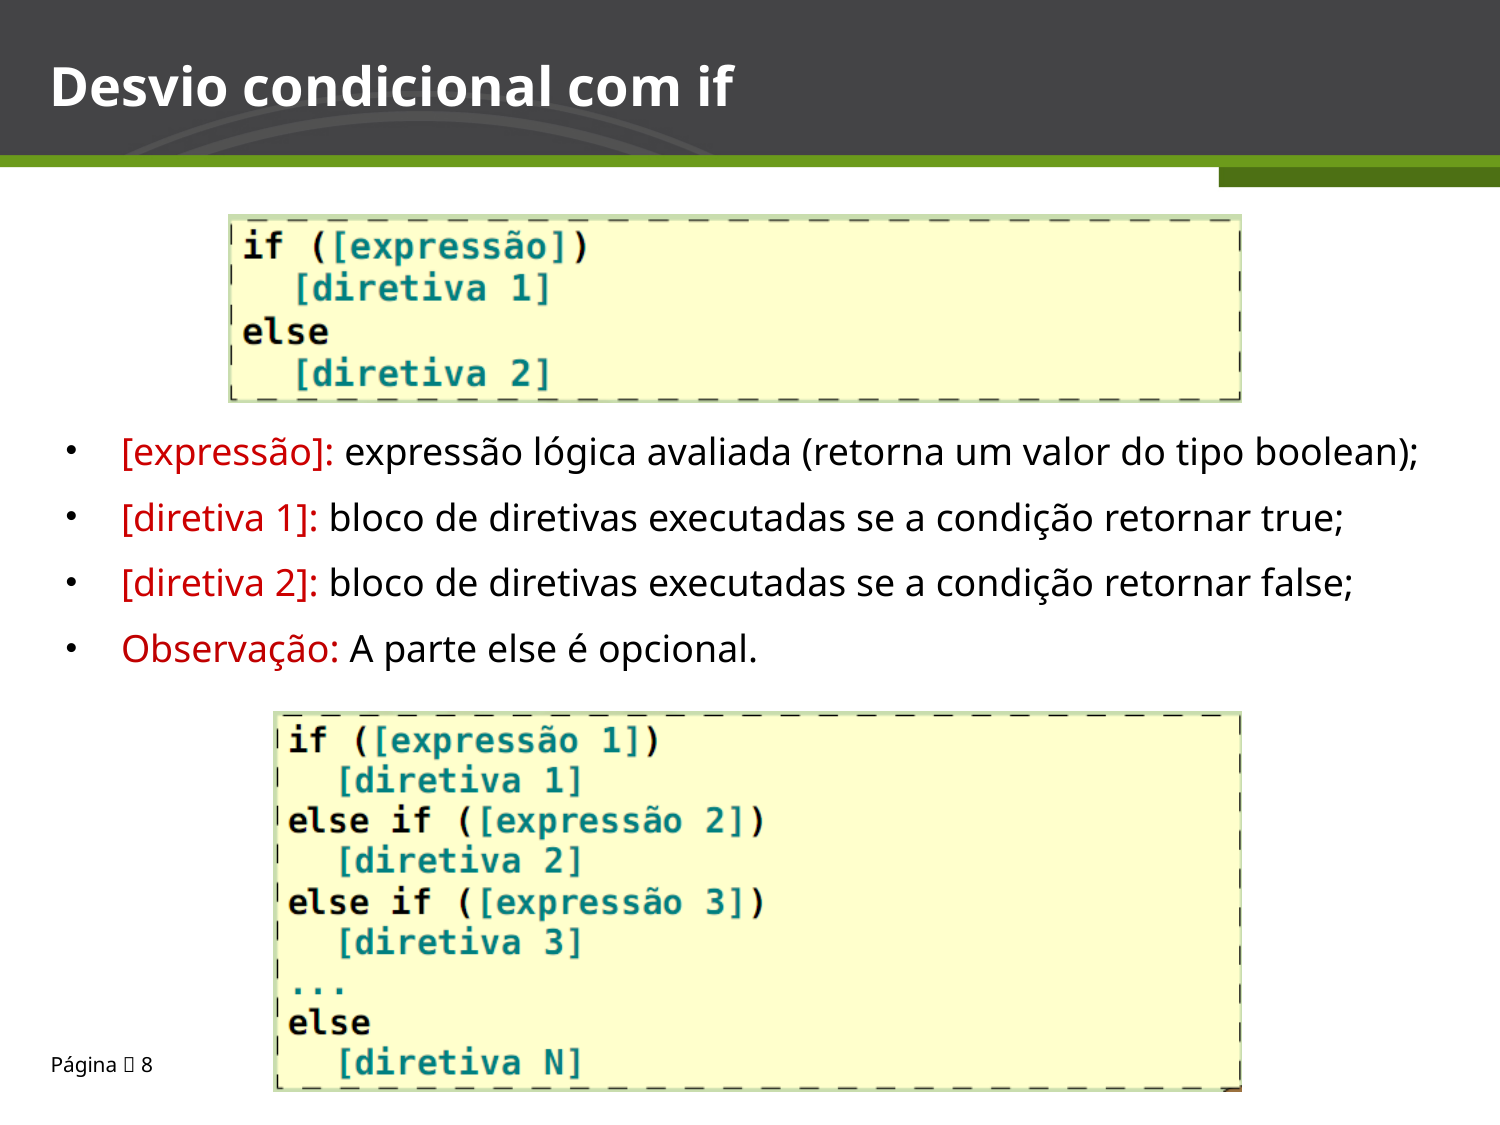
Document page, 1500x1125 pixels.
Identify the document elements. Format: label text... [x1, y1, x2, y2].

picture [0, 0, 1500, 1125]
title Desvio condicional com if [49, 51, 1447, 140]
list [expressão]: expressão lógica avaliada (retorna um valor do tipo boolean); [diretiva 1]: bloco de diretivas executadas se a condição retornar true; [diretiva 2]: bloco de diretivas executadas se a condição retornar false; Observação: A parte else é opcional. [64, 427, 1451, 688]
